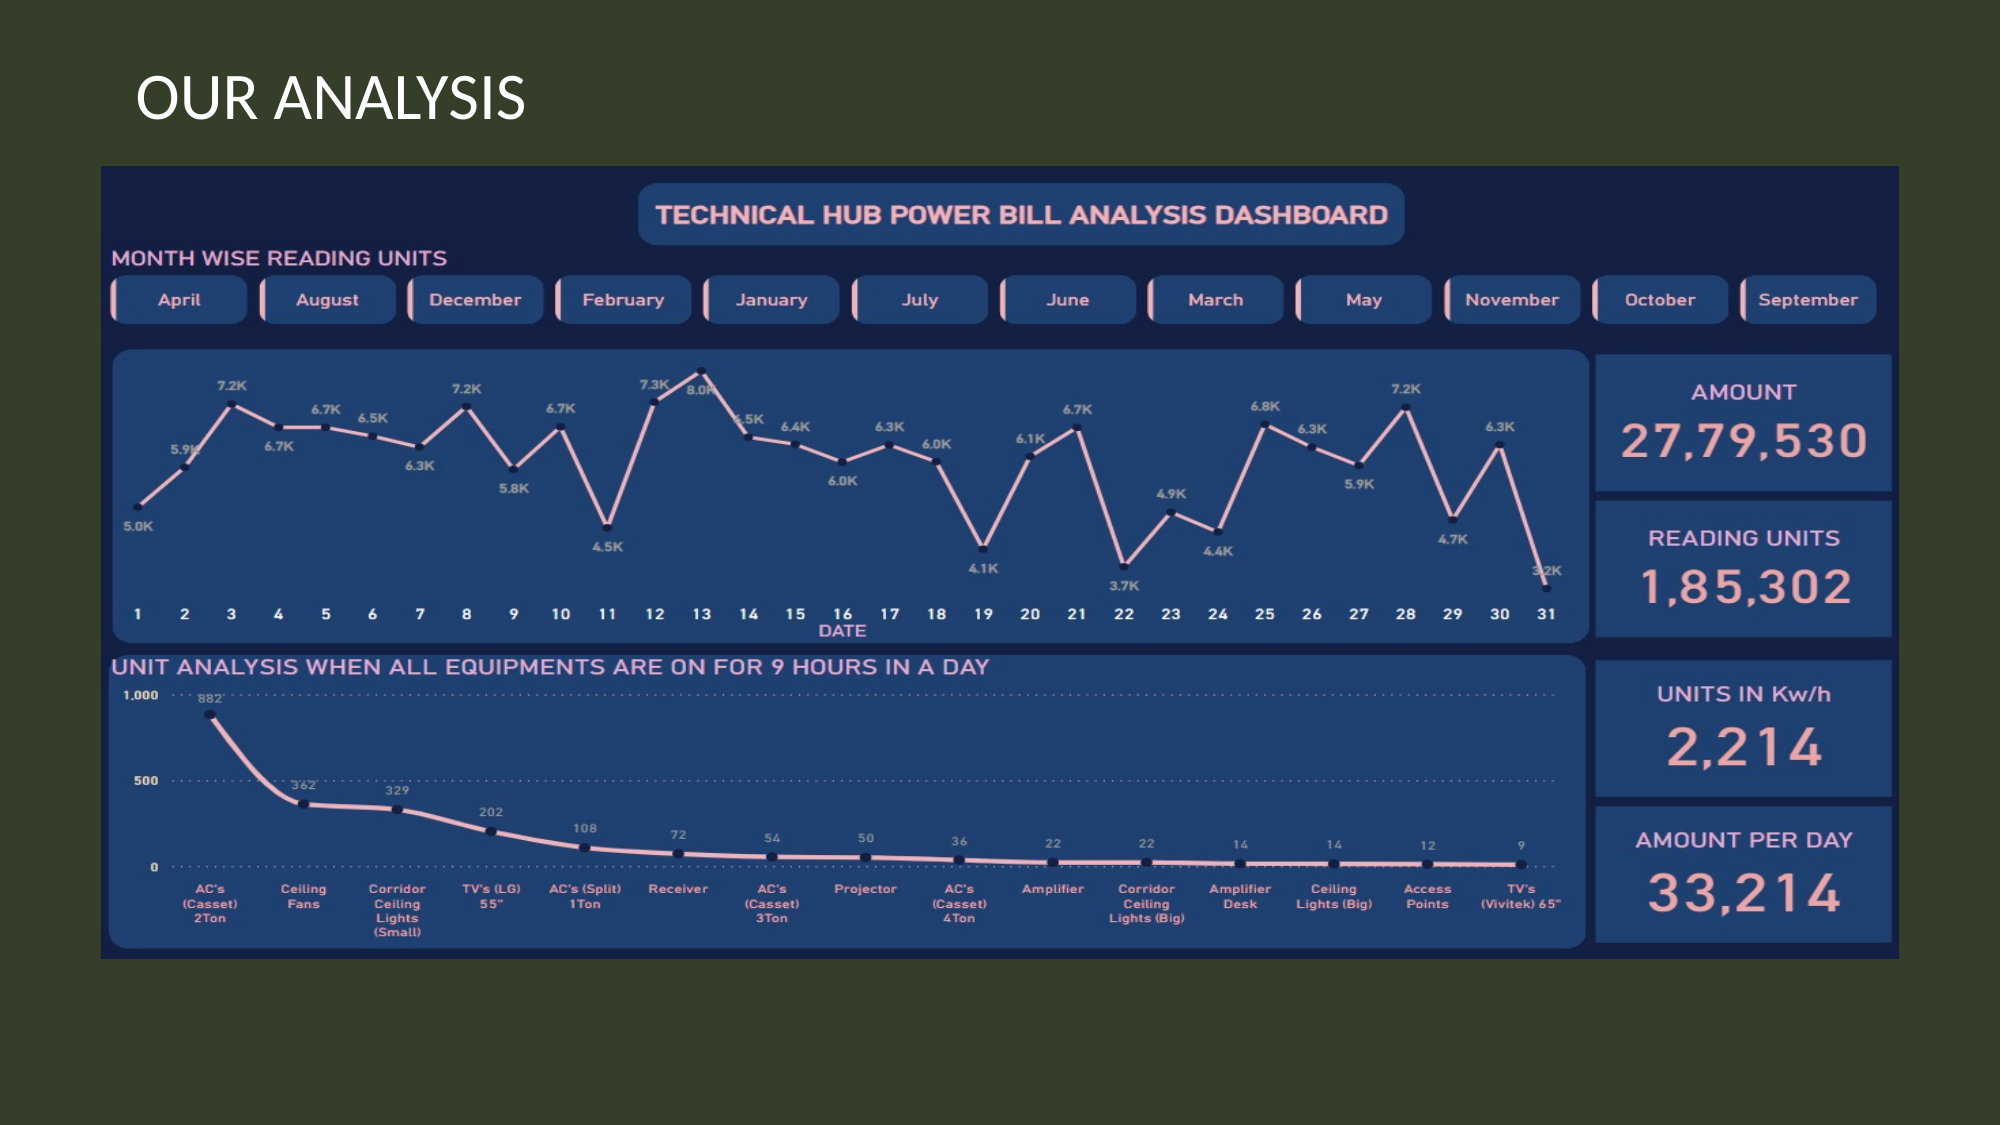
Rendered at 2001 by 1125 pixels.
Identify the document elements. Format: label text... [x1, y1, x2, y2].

picture [100, 165, 1900, 959]
text_box OUR ANALYSIS [120, 45, 808, 140]
